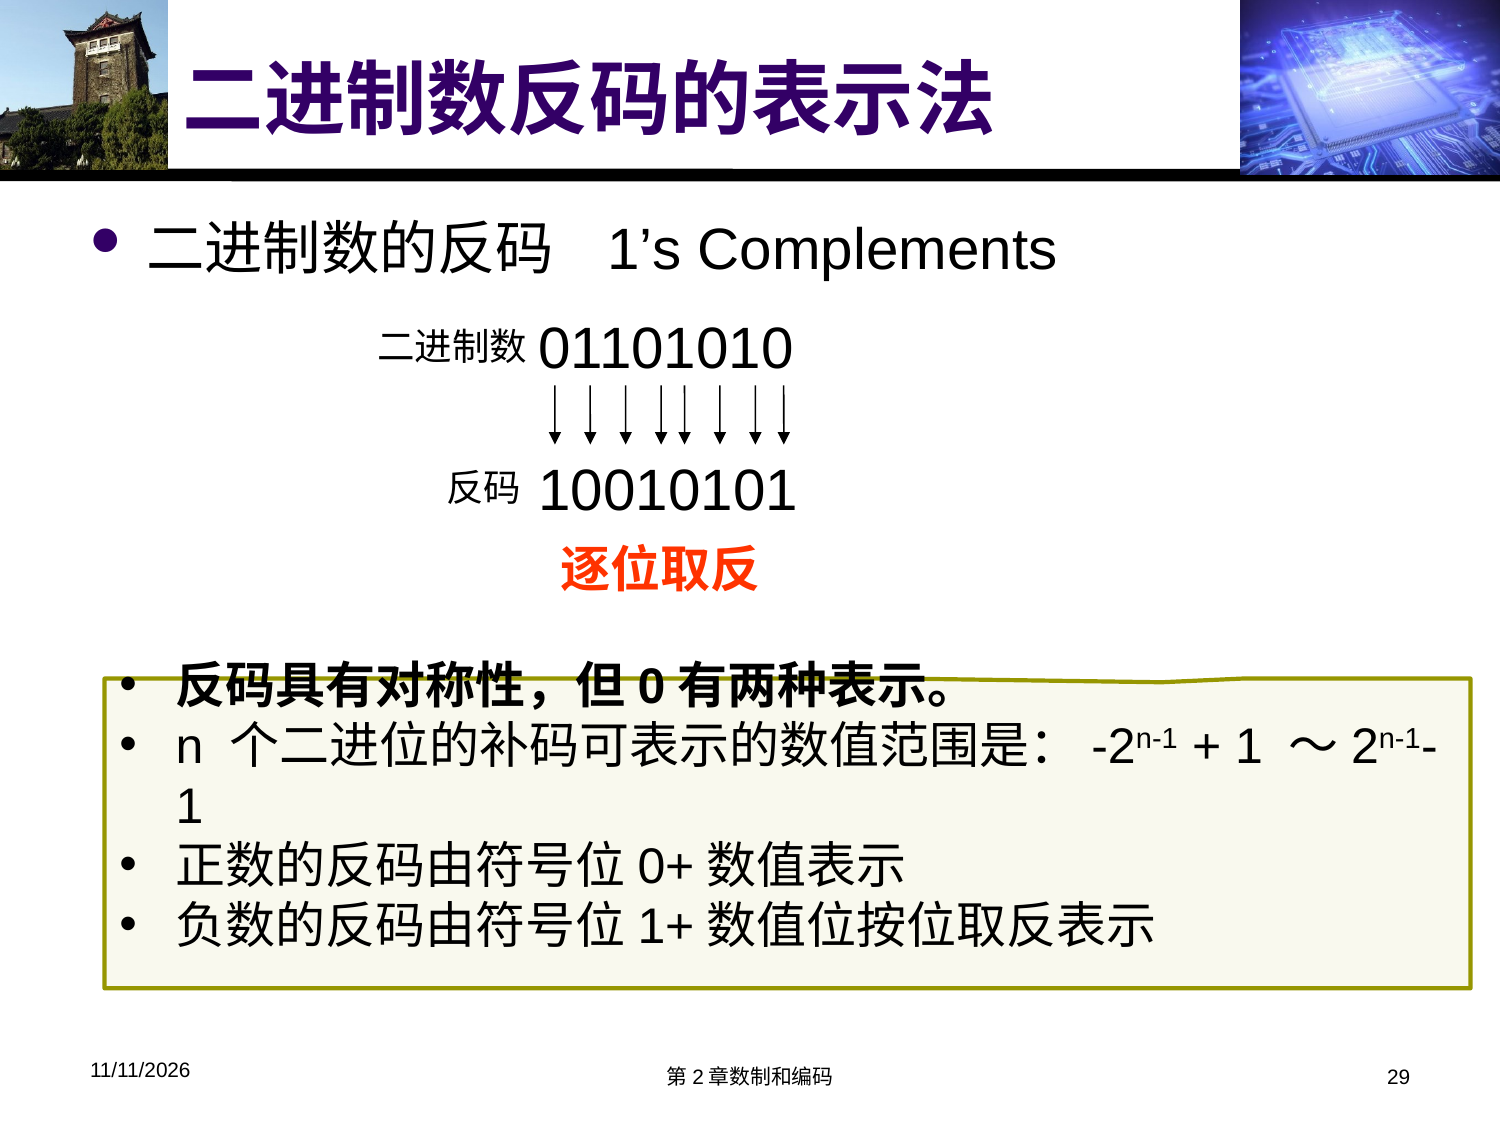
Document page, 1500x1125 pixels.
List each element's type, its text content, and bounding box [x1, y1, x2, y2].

text_box [654, 385, 668, 445]
text_box [678, 385, 691, 445]
title 二进制数反码的表示法 [167, 30, 1301, 153]
text_box 反码具有对称性，但0有两种表示。 n 个二进位的补码可表示的数值范围是：-2n-1 + 1 ～2n-1-1 正数的反码由符号位0+数值表示 负数的反码由符号位1+数值位按位取反表示 [102, 676, 1473, 991]
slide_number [74, 1048, 426, 1101]
text_box [713, 385, 727, 445]
text_box [777, 385, 790, 445]
text_box [123, 203, 622, 338]
slide_number 29 [1074, 1055, 1426, 1101]
text_box 10010101 [523, 444, 820, 530]
text_box [749, 385, 762, 445]
text_box 二进制数 [362, 315, 543, 376]
text_box [584, 385, 597, 445]
footer 第2章数制和编码 [512, 1055, 988, 1101]
text_box [548, 385, 562, 445]
list 二进制数的反码 1’s Complements [622, 203, 1341, 303]
text_box 01101010 [523, 302, 820, 388]
text_box 反码 [376, 456, 536, 516]
list 二进制数的反码 1’s Complements [75, 203, 123, 303]
picture [0, 0, 168, 170]
picture [1240, 0, 1500, 175]
text_box 逐位取反 [542, 529, 779, 605]
text_box [619, 385, 632, 445]
